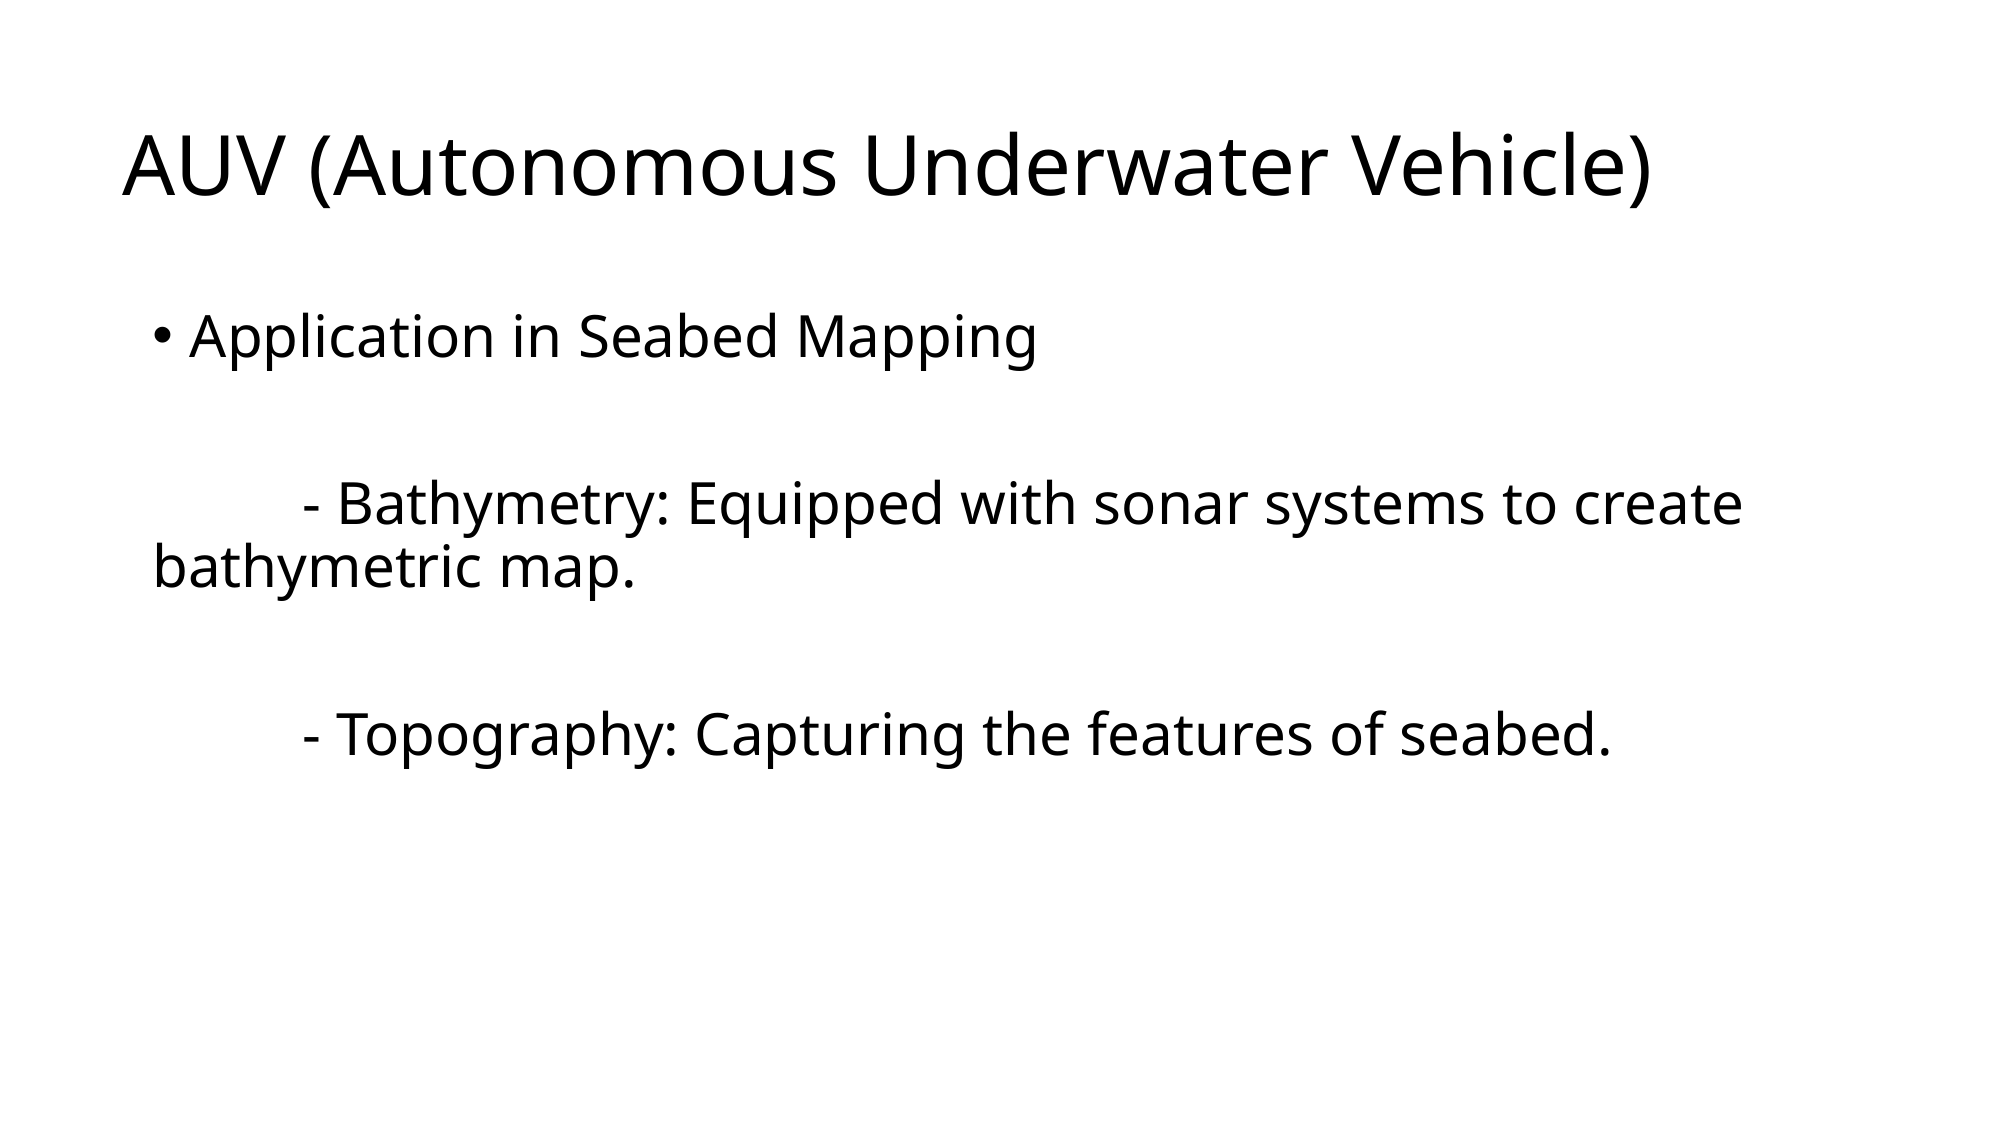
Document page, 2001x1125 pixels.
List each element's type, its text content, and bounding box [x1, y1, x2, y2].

list Application in Seabed Mapping - Bathymetry: Equipped with sonar systems to create bathymetric map. - Topography: Capturing the features of seabed. [137, 299, 1863, 1014]
title AUV (Autonomous Underwater Vehicle) [108, 59, 1894, 278]
